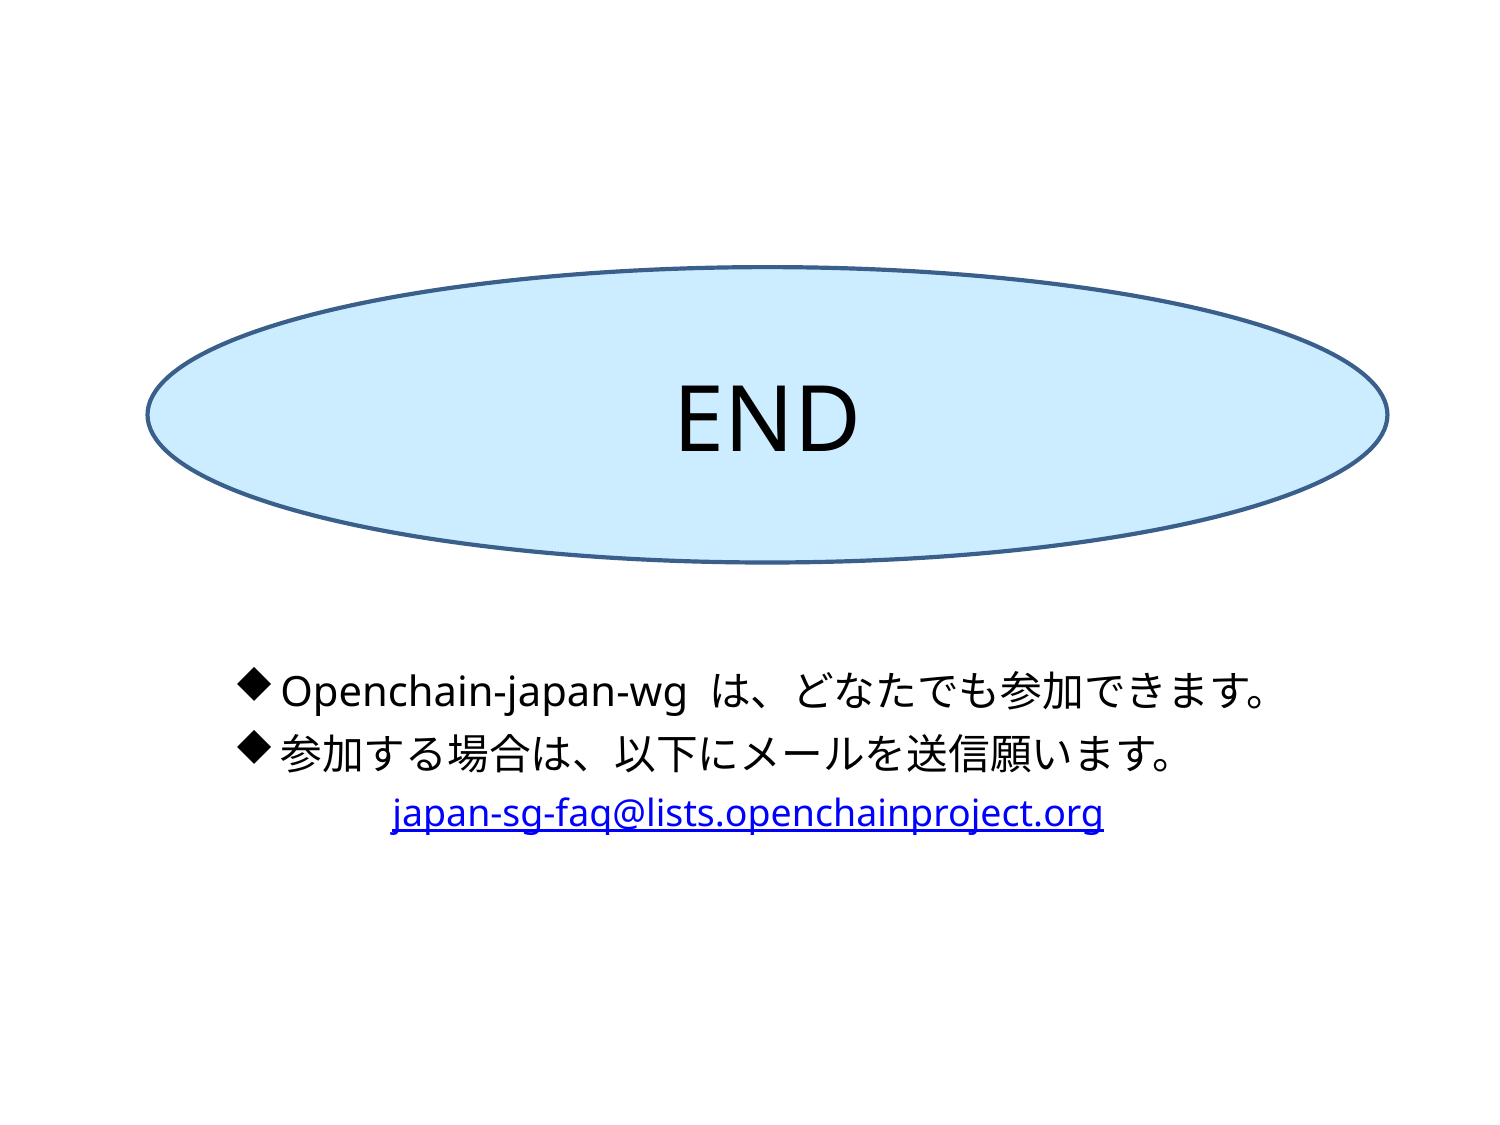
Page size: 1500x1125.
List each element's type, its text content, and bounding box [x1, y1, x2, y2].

text_box Openchain-japan-wg は、どなたでも参加できます。 参加する場合は、以下にメールを送信願います。 japan-sg-faq@lists.openchainproject.org [218, 645, 1304, 848]
text_box END [145, 265, 1390, 565]
